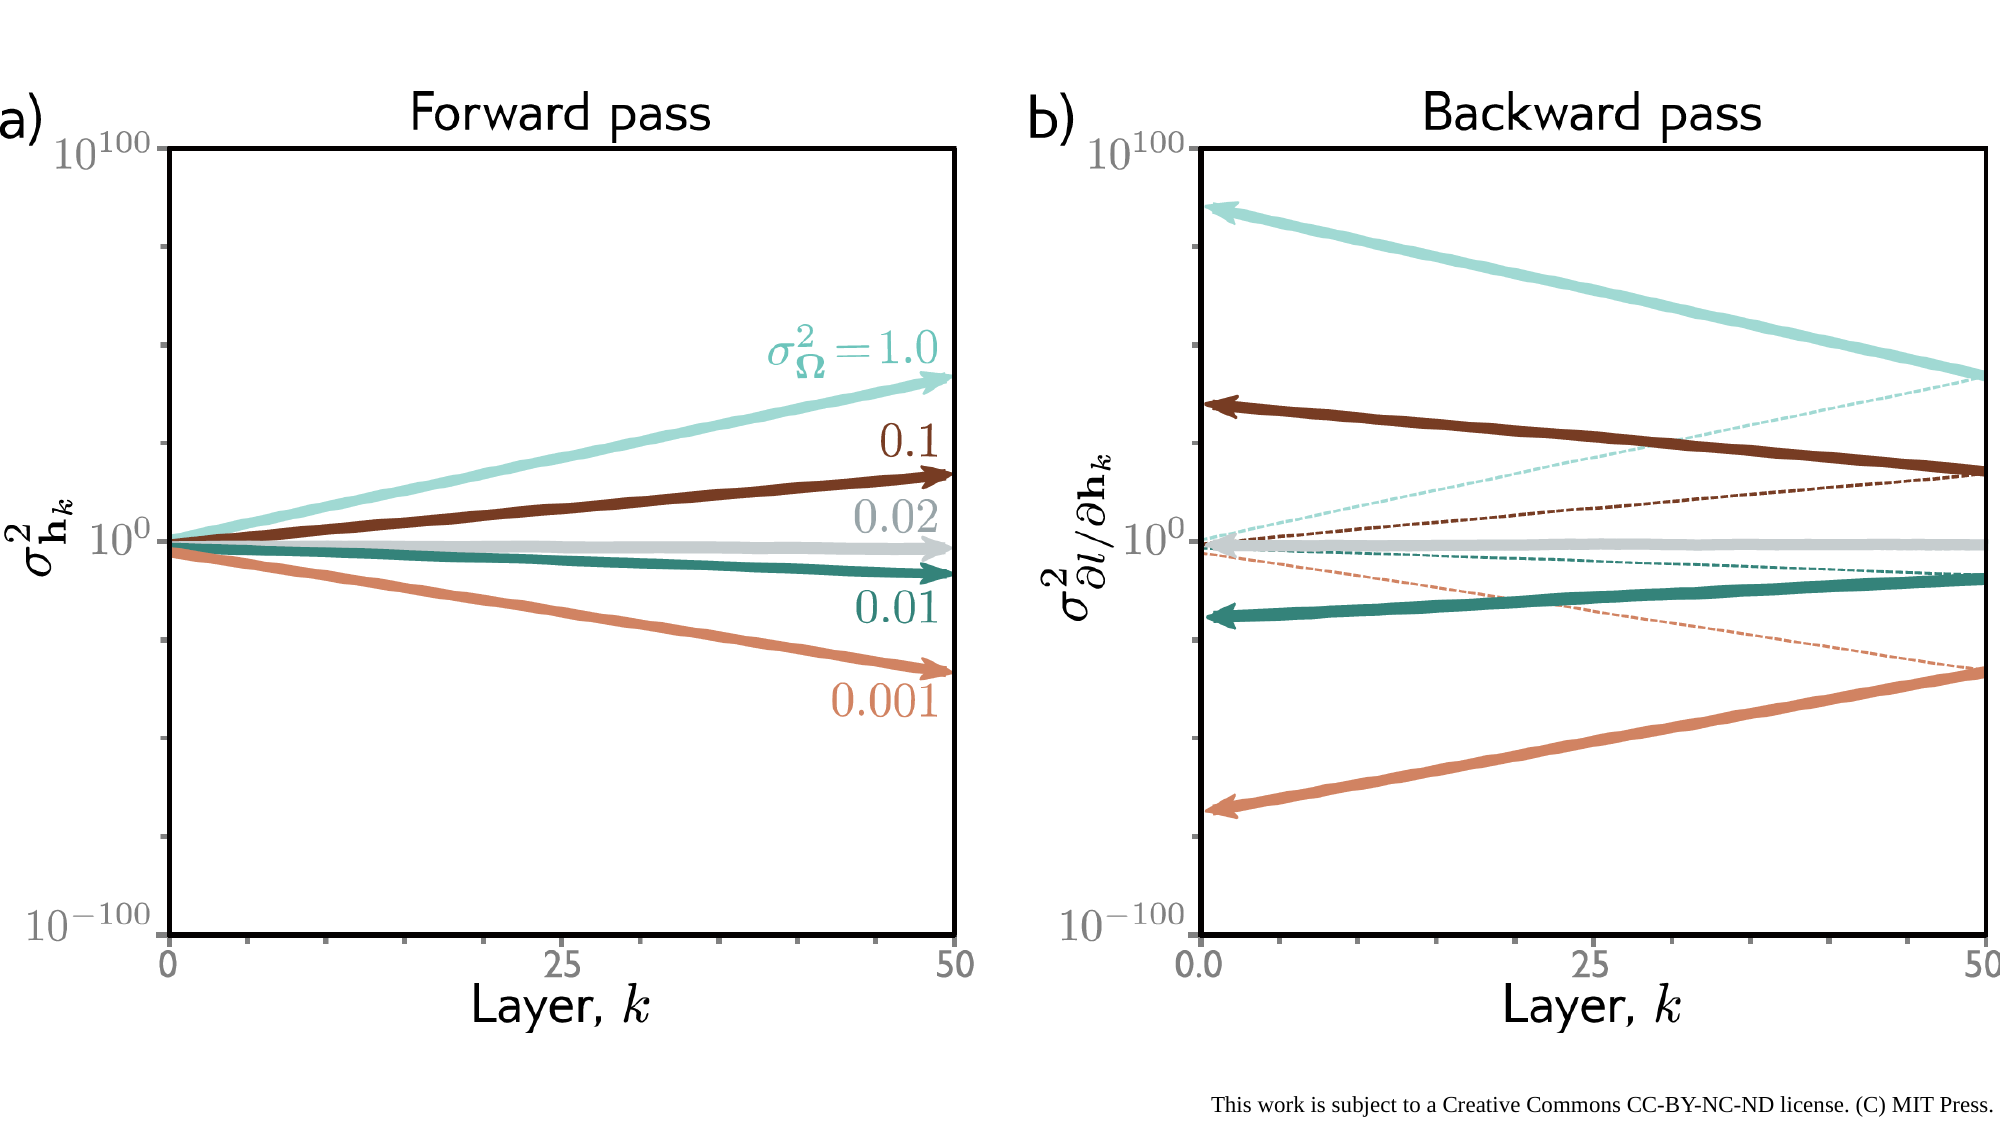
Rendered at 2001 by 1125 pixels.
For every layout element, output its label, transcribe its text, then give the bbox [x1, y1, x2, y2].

picture [0, 91, 2000, 1033]
text_box This work is subject to a Creative Commons CC-BY-NC-ND license. (C) MIT Press. [1196, 1082, 2000, 1125]
